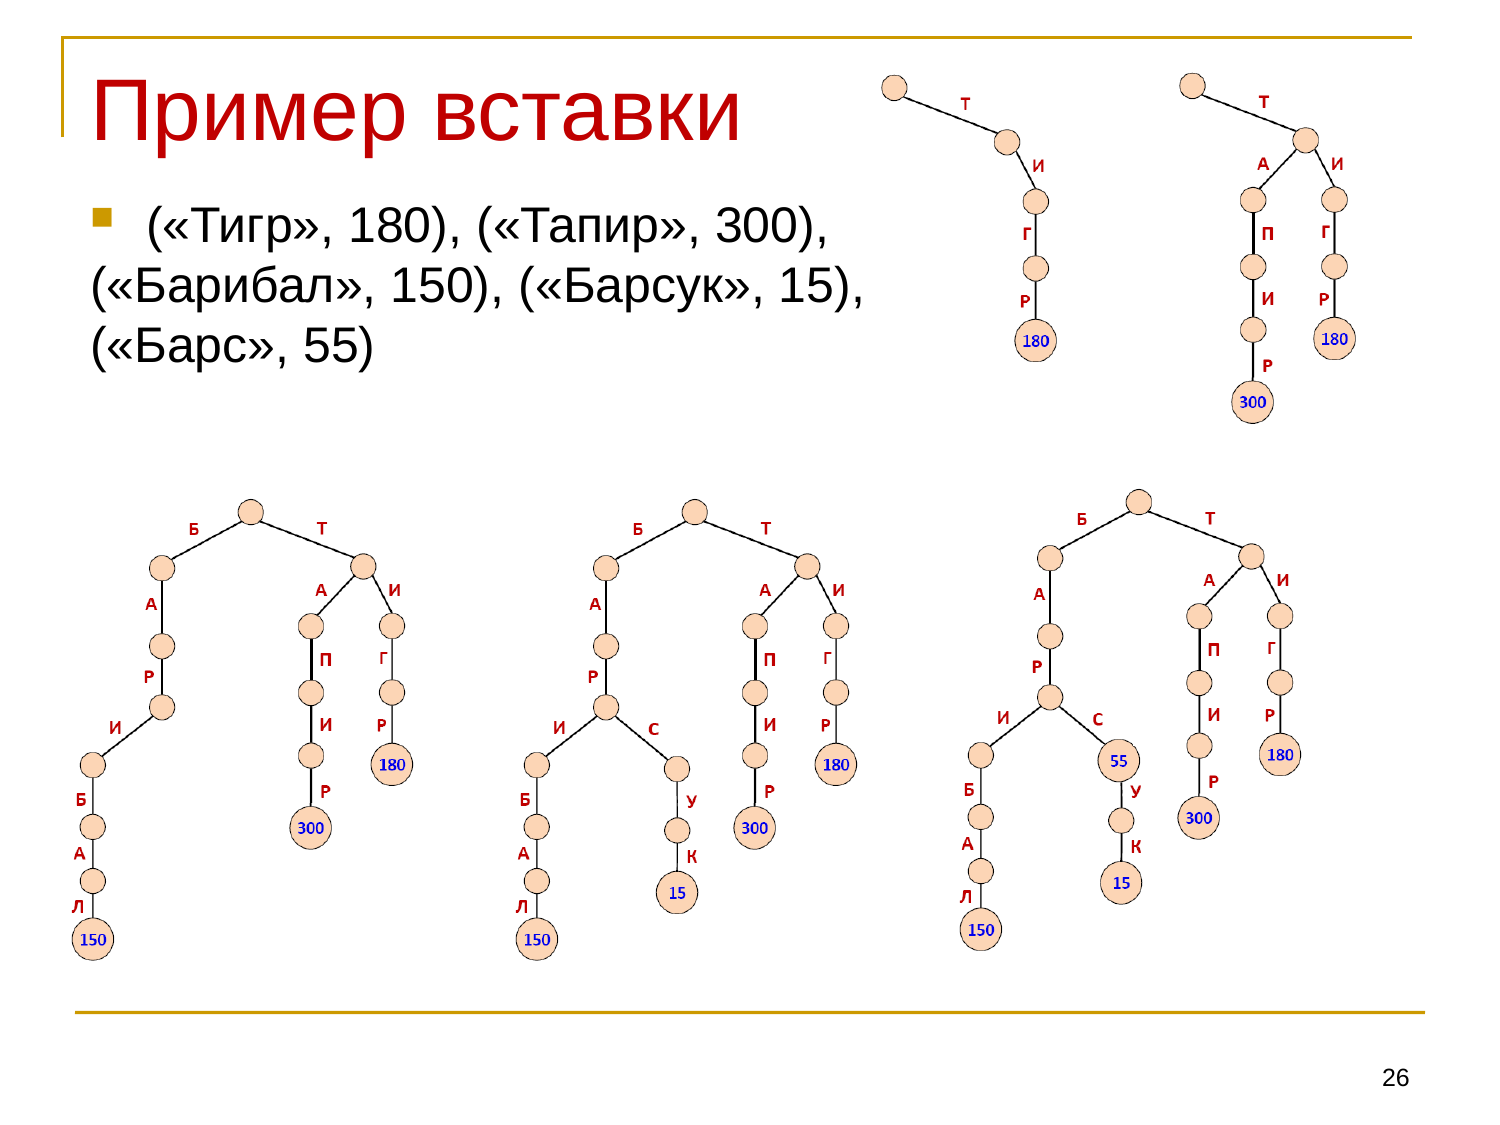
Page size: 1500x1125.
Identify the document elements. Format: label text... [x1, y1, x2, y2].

picture [1166, 63, 1370, 450]
picture [52, 494, 425, 1011]
picture [941, 485, 1314, 959]
slide_number 26 [1074, 1023, 1426, 1100]
picture [497, 494, 869, 1011]
picture [868, 65, 1071, 452]
list («Тигр», 180), («Тапир», 300), («Барибал», 150), («Барсук», 15), («Барс», 55) [74, 184, 1426, 1006]
title Пример вставки [74, 45, 1426, 162]
